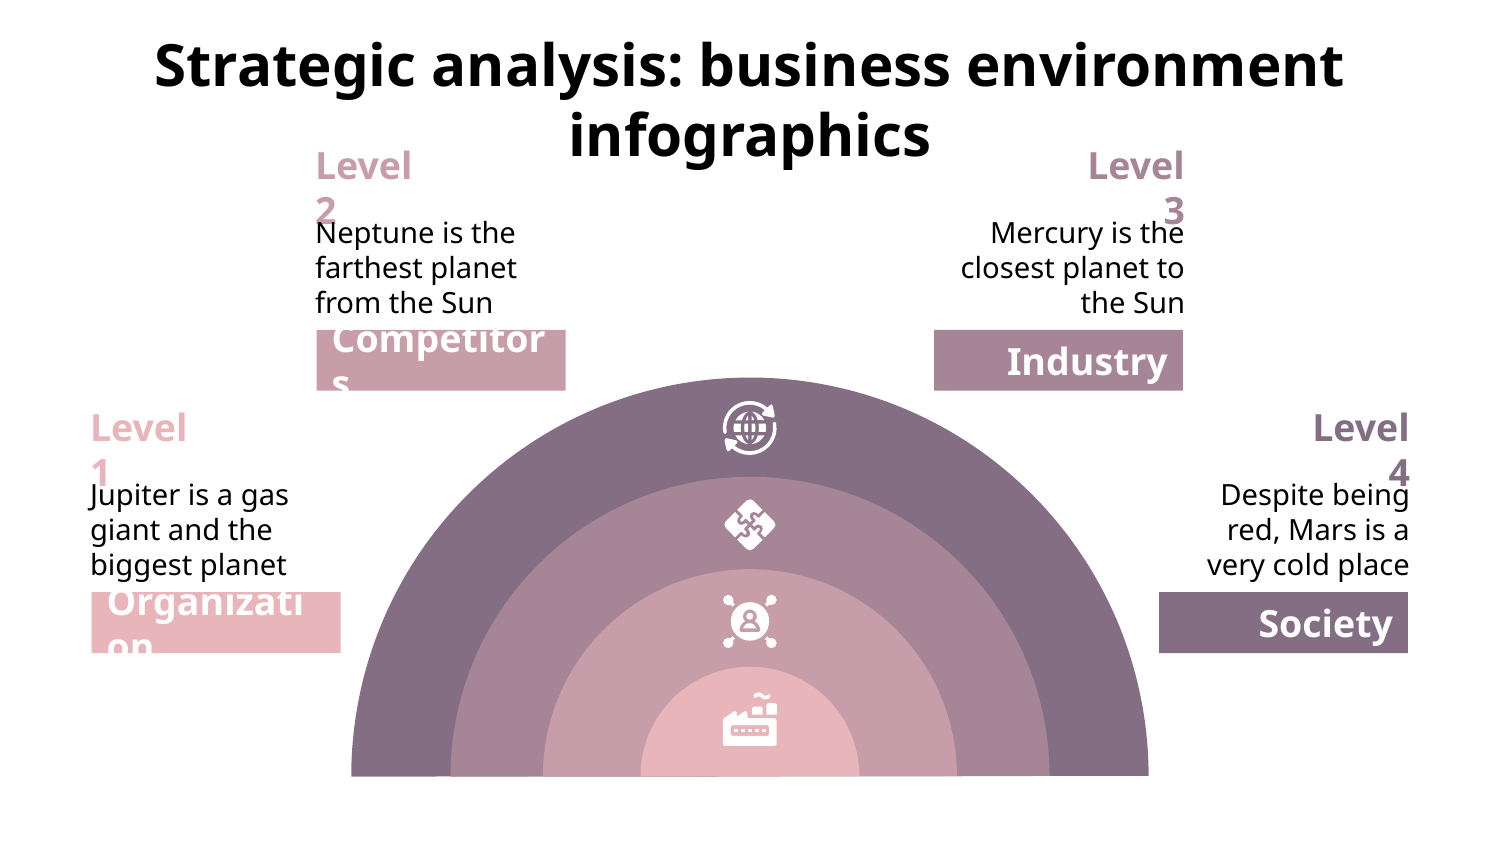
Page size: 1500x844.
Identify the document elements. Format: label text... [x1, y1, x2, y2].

title Strategic analysis: business environment infographics [75, 67, 1425, 129]
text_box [350, 377, 1149, 844]
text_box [722, 692, 778, 747]
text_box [723, 498, 777, 551]
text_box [721, 400, 779, 456]
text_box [931, 164, 1201, 391]
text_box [299, 164, 569, 391]
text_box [1156, 426, 1426, 654]
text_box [722, 594, 777, 649]
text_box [74, 426, 344, 654]
